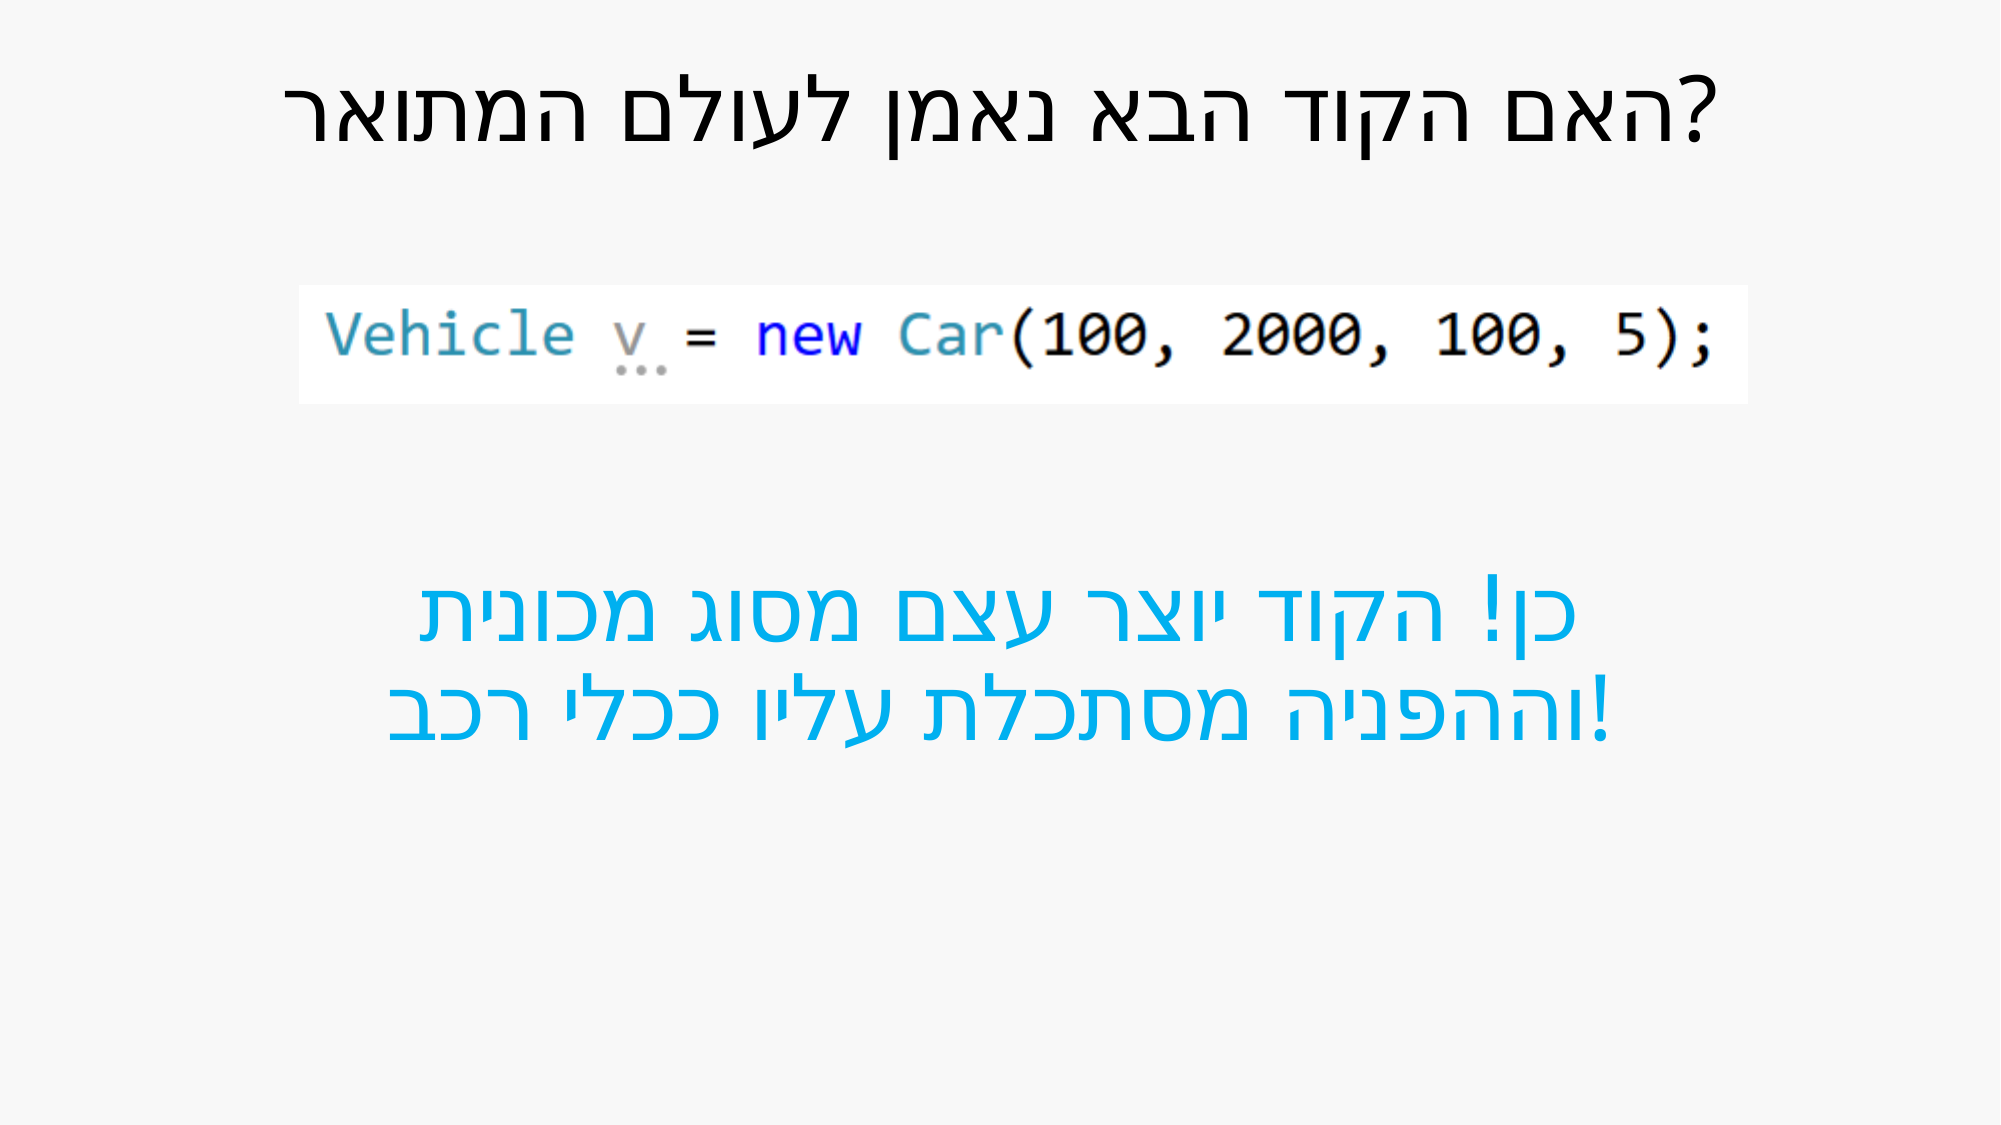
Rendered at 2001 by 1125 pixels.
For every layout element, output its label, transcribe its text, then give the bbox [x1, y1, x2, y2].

title האם הקוד הבא נאמן לעולם המתואר? [0, 47, 2000, 196]
picture [299, 284, 1748, 404]
text_box כן! הקוד יוצר עצם מסוג מכונית וההפניה מסתכלת עליו ככלי רכב! [0, 547, 2000, 695]
